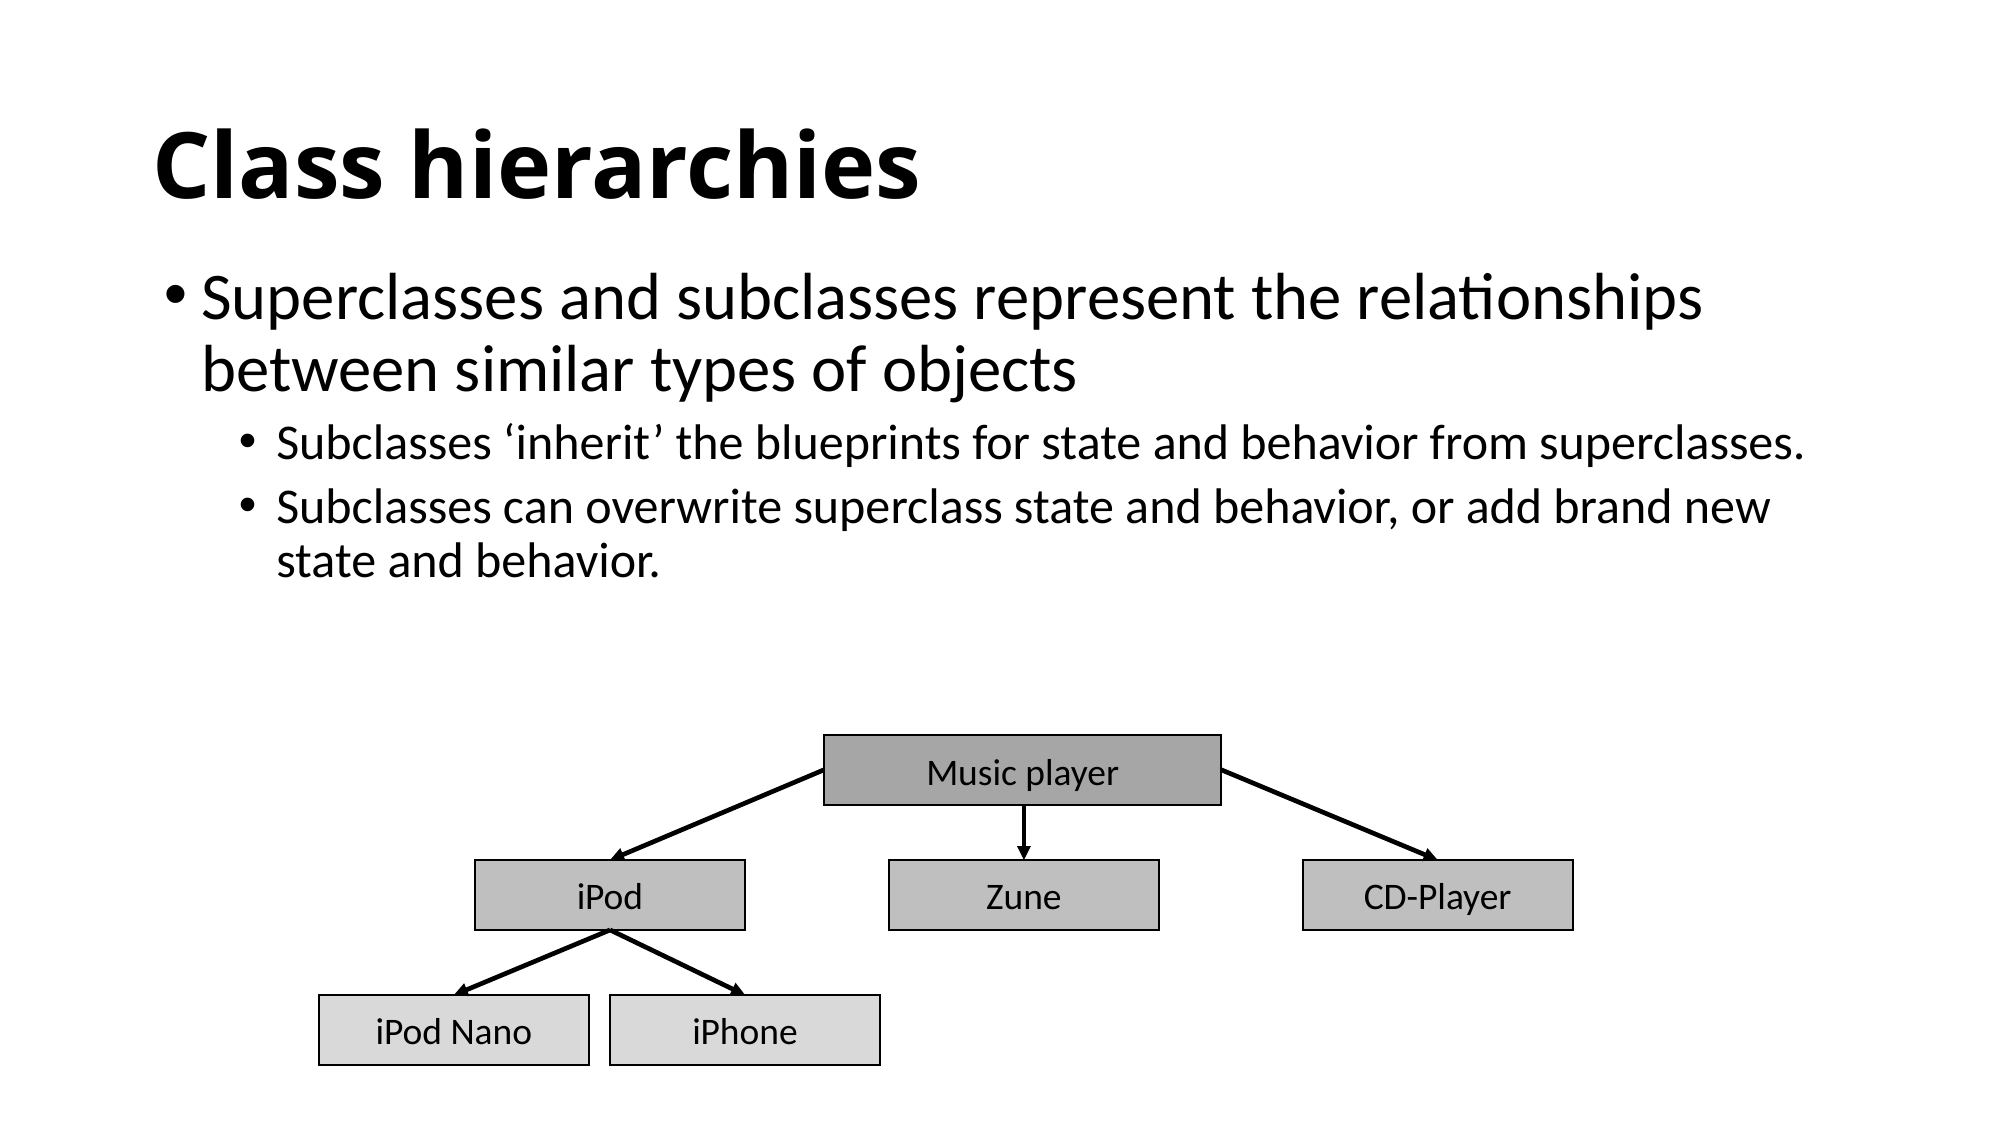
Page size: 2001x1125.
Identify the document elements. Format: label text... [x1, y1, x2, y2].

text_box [611, 929, 746, 995]
text_box Zune [888, 859, 1160, 931]
list Superclasses and subclasses represent the relationships between similar types of objects Subclasses ‘inherit’ the blueprints for state and behavior from superclasses. Subclasses can overwrite superclass state and behavior, or add brand new state and behavior. [148, 254, 1874, 700]
text_box CD-Player [1302, 859, 1574, 931]
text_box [610, 769, 824, 860]
title Class hierarchies [137, 59, 1863, 278]
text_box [1221, 769, 1438, 860]
text_box Music player [823, 734, 1222, 806]
text_box iPod [474, 859, 746, 929]
text_box iPhone [609, 994, 881, 1066]
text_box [453, 929, 611, 995]
text_box iPod Nano [318, 994, 590, 1066]
